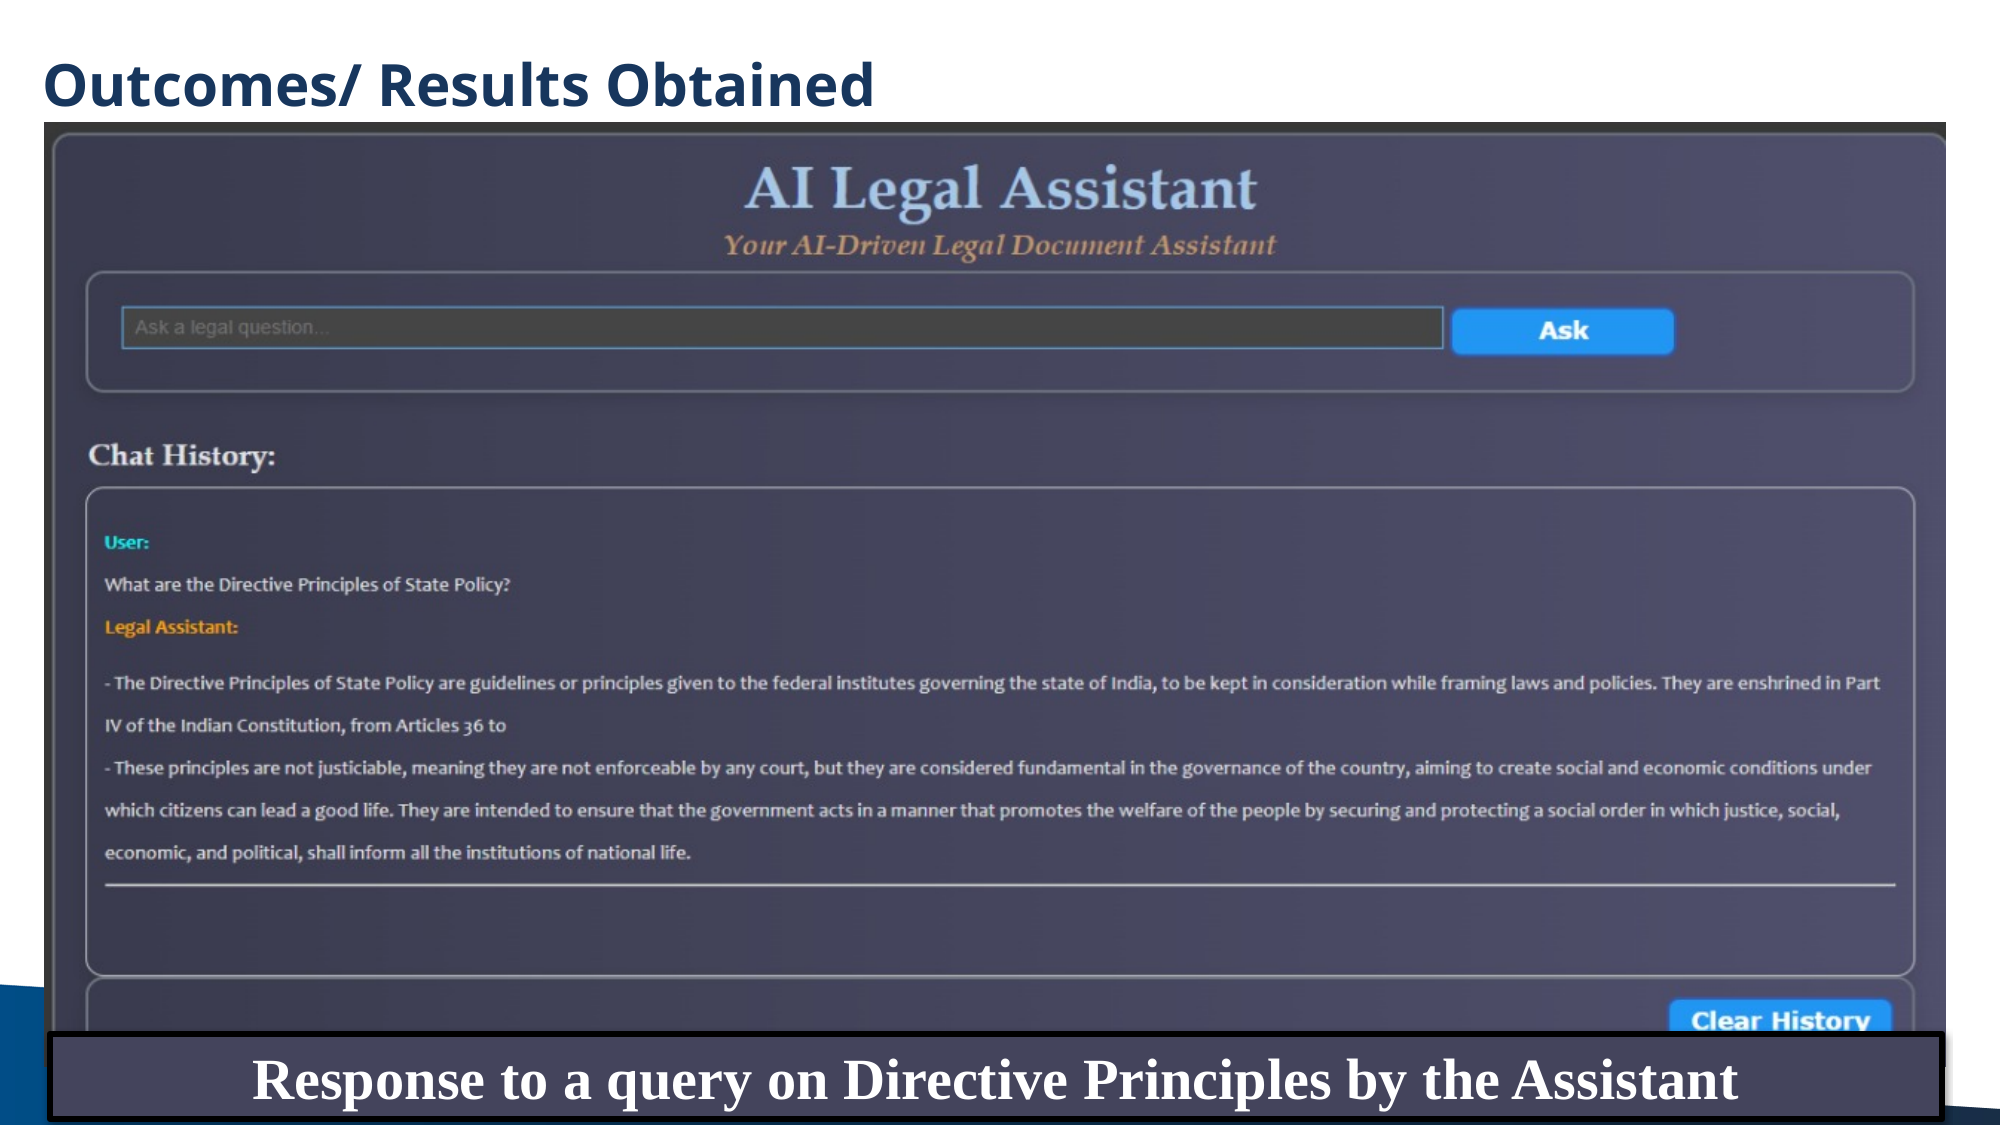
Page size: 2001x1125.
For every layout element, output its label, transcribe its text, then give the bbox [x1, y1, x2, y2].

picture [0, 122, 2000, 1125]
title Outcomes/ Results Obtained [27, 42, 1778, 123]
text_box Response to a query on Directive Principles by the Assistant [47, 1073, 1945, 1122]
